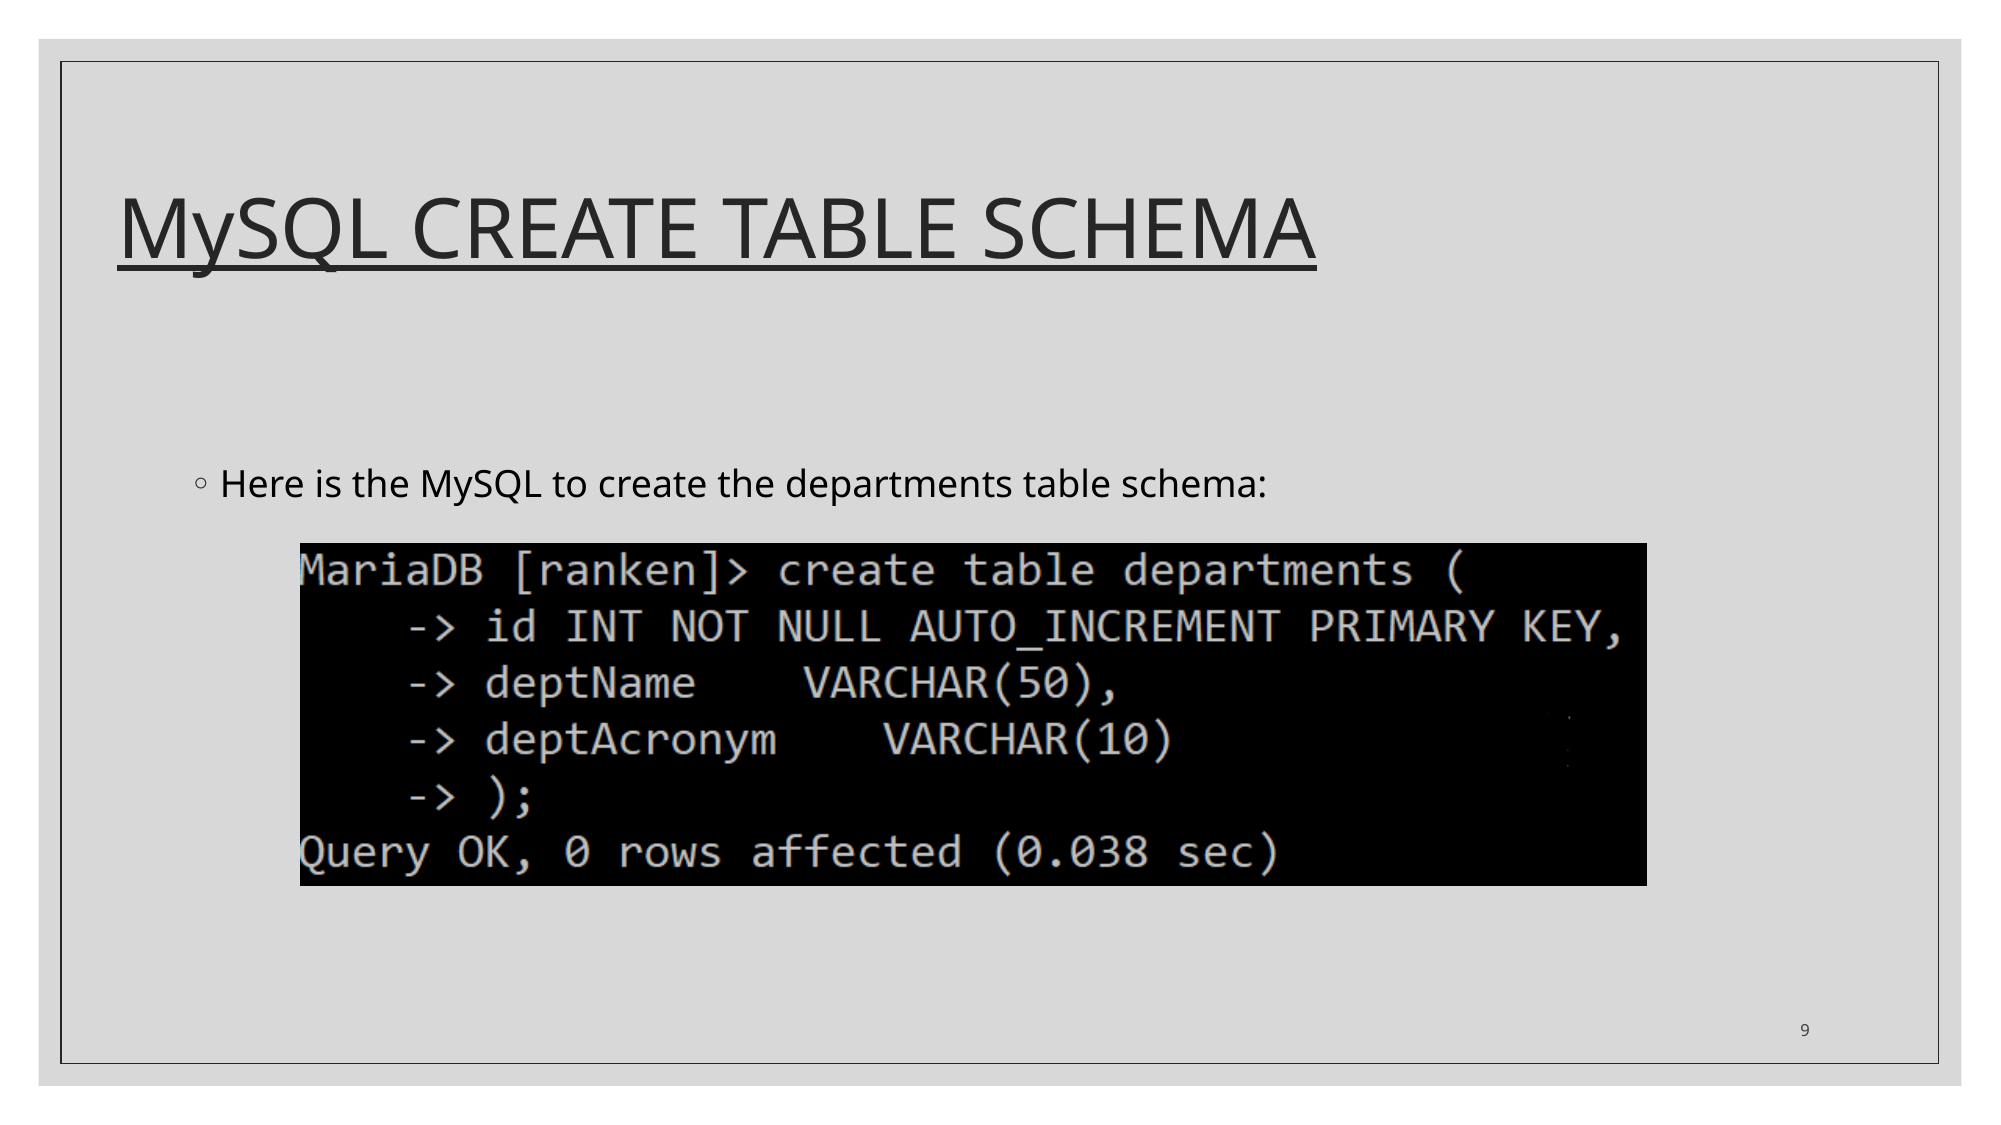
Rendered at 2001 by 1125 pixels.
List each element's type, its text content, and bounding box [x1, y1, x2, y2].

picture [300, 543, 1647, 886]
slide_number 9 [1687, 990, 1825, 1050]
title MySQL CREATE TABLE SCHEMA [102, 119, 1759, 345]
list Here is the MySQL to create the departments table schema: [174, 448, 1825, 887]
